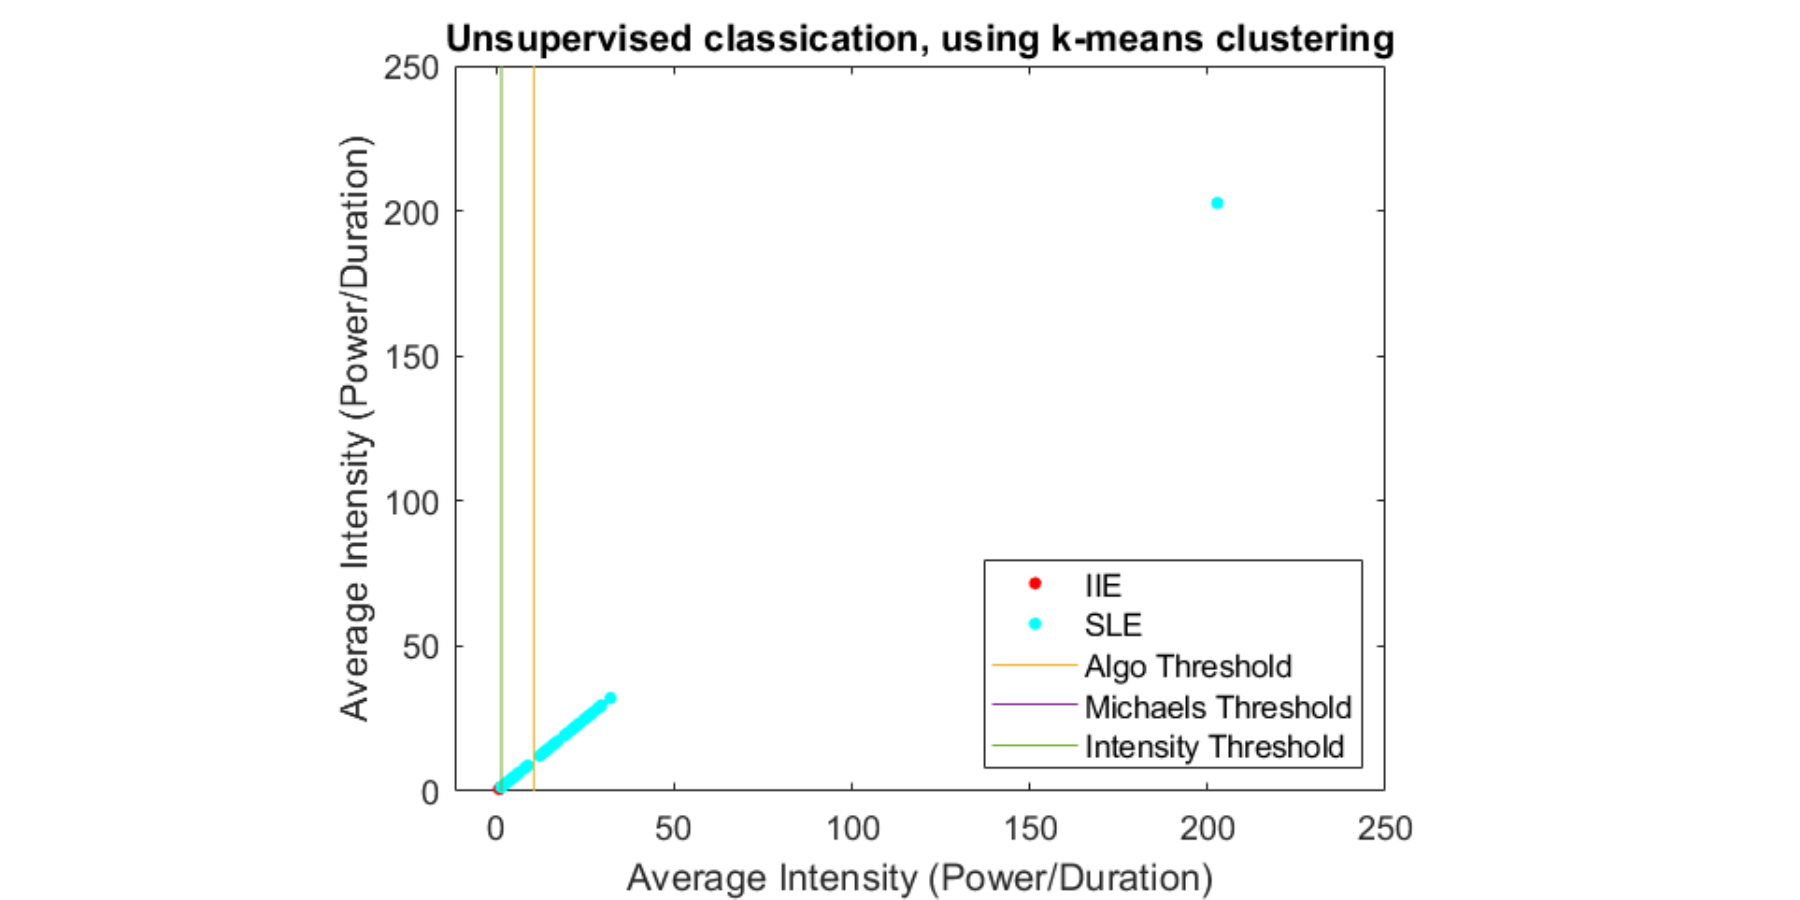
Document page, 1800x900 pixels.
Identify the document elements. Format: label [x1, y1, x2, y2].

picture [300, 0, 1500, 900]
